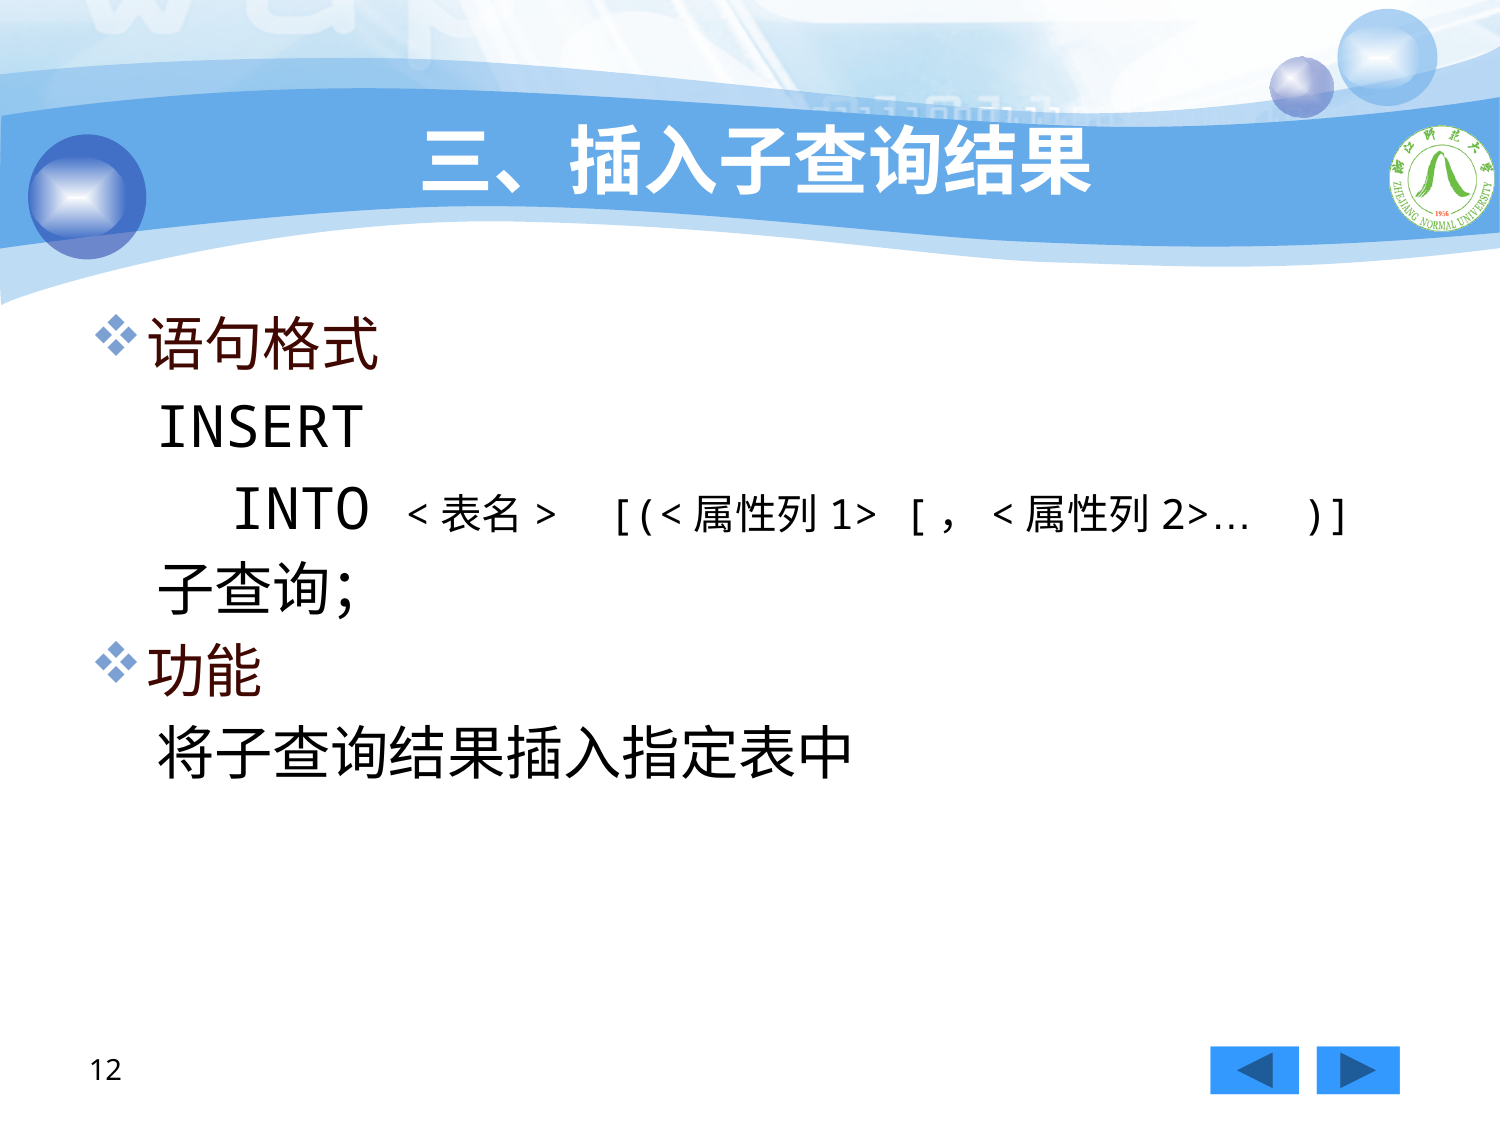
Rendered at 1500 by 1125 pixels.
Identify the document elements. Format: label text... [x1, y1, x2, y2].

list 语句格式 INSERT INTO <表名> [(<属性列1> [，<属性列2>… )] 子查询； 功能 将子查询结果插入指定表中 [75, 299, 1425, 858]
picture [0, 0, 1500, 112]
slide_number 12 [41, 1023, 138, 1099]
title 三、插入子查询结果 [150, 112, 1363, 205]
picture [1388, 125, 1495, 232]
